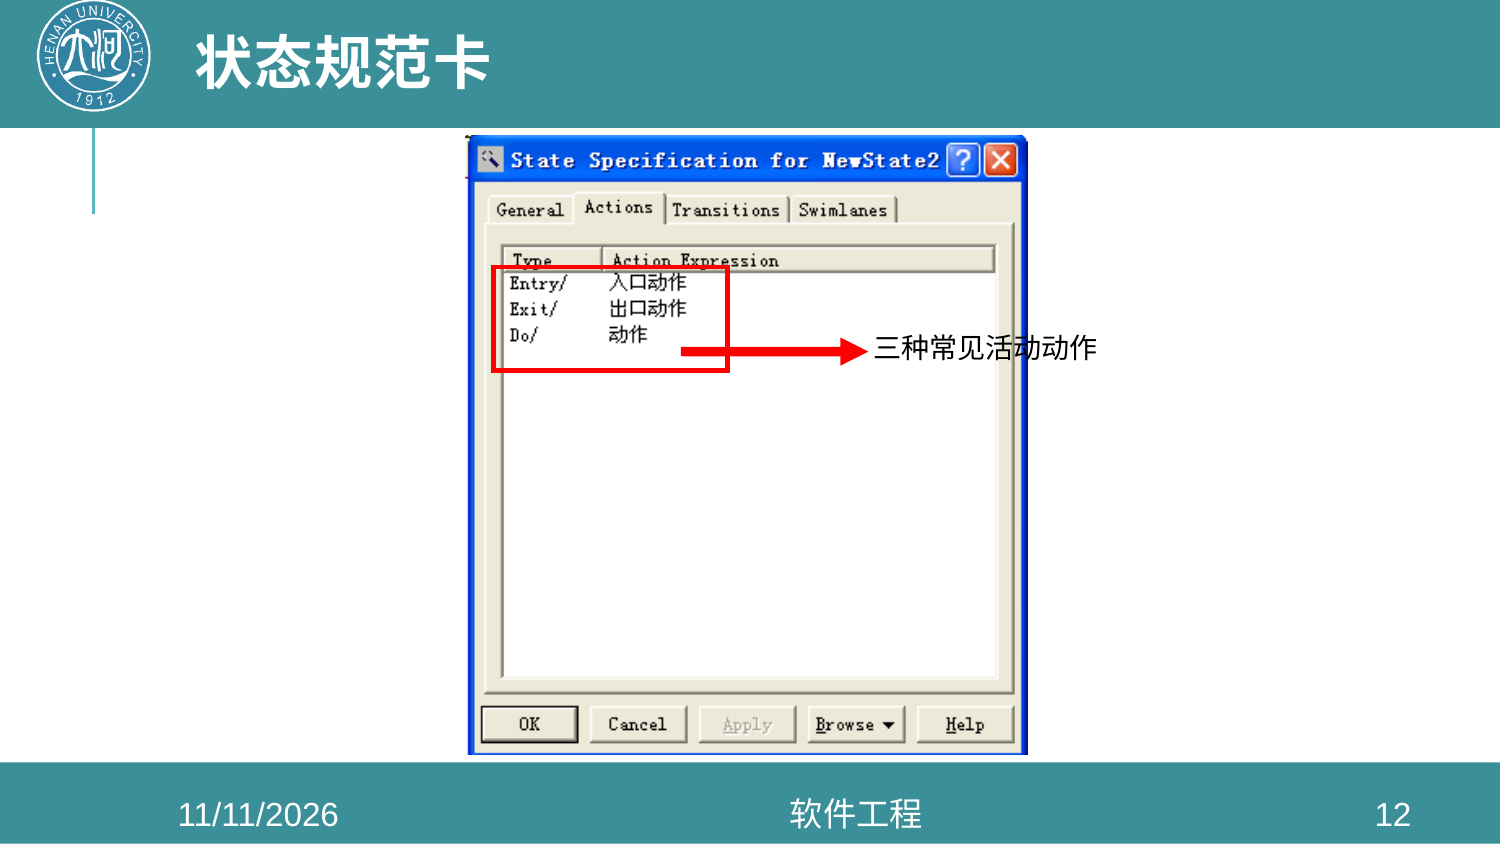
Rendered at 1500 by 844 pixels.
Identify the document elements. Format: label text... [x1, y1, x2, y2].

title 状态规范卡 [179, 0, 1454, 136]
footer 软件工程 [391, 796, 1322, 830]
slide_number 12 [1333, 796, 1454, 830]
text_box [493, 266, 1114, 372]
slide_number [126, 796, 391, 830]
picture [465, 135, 1028, 755]
